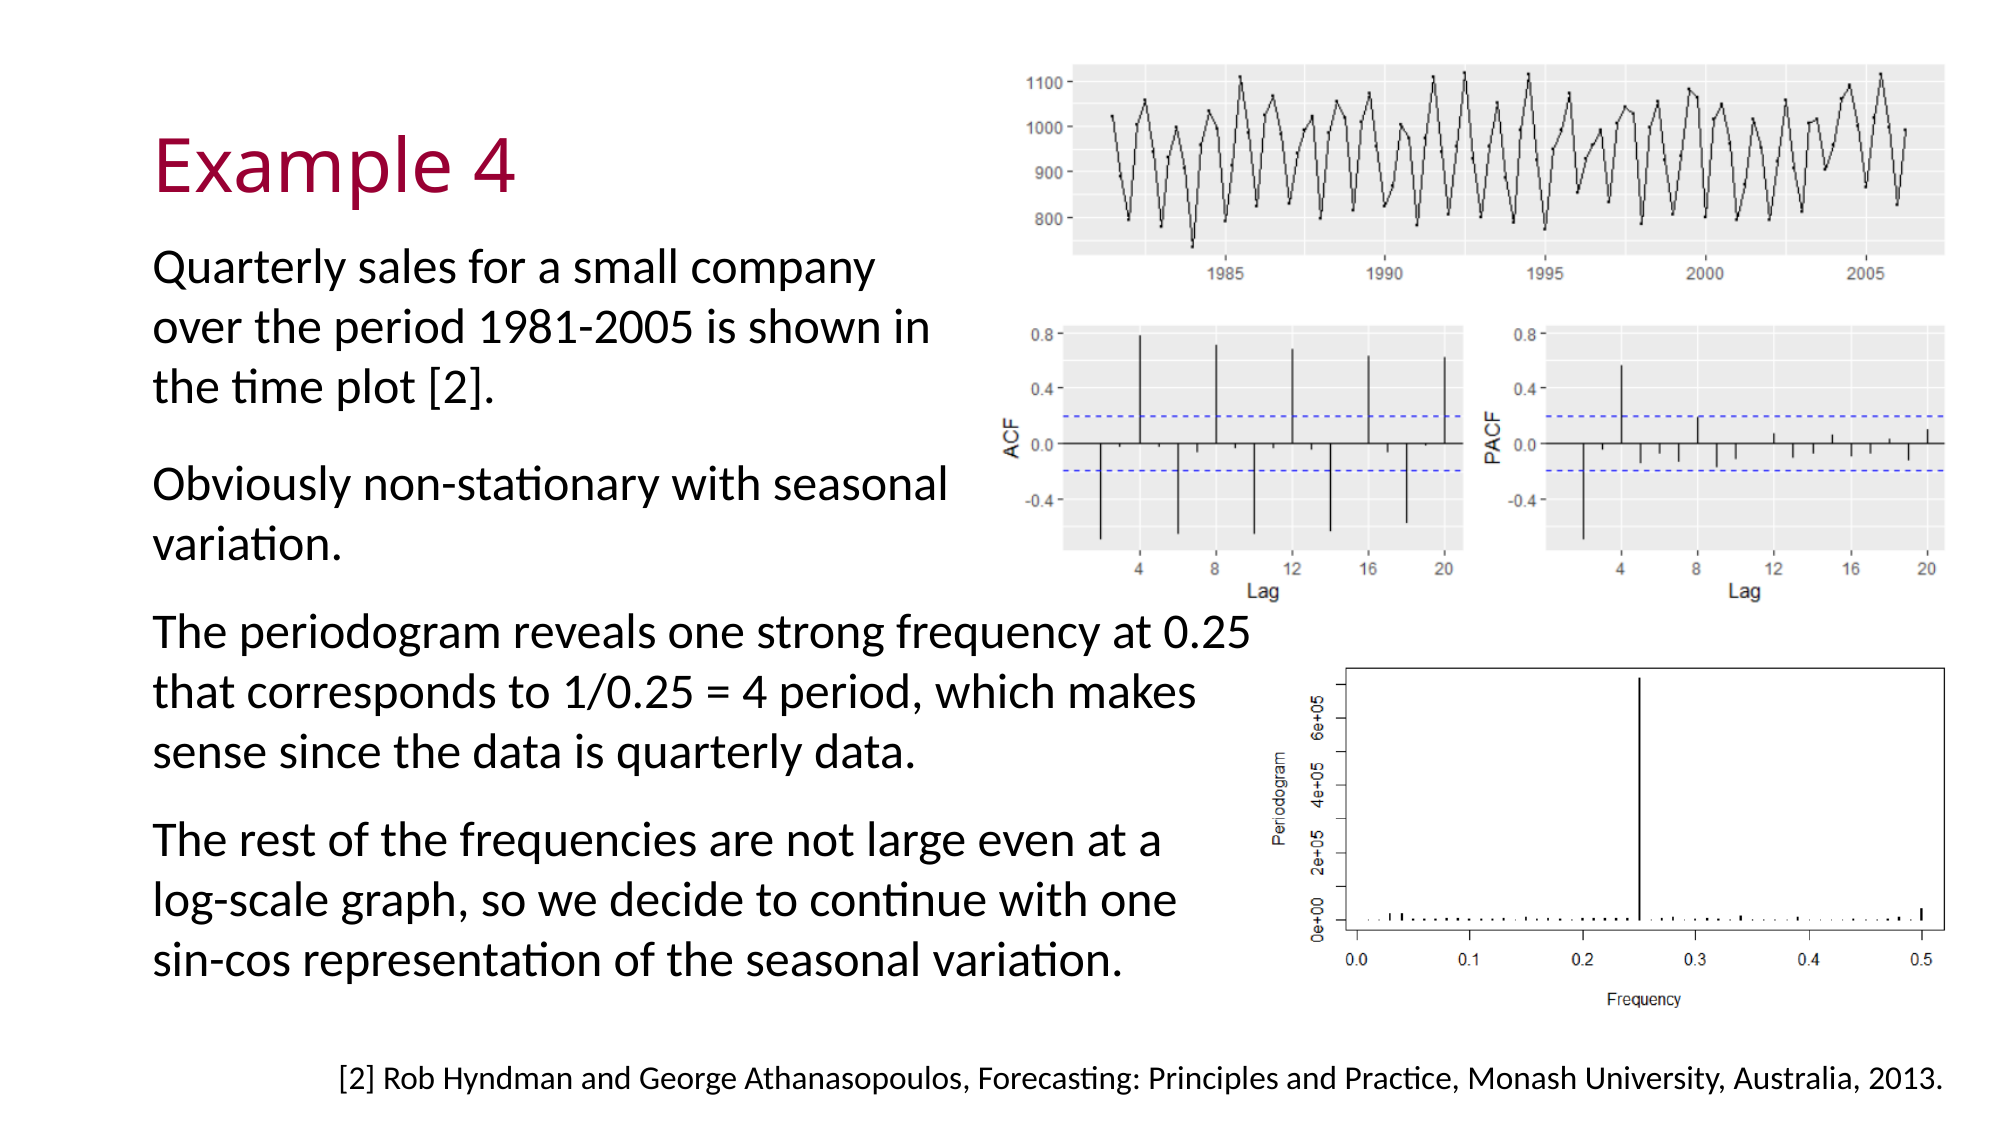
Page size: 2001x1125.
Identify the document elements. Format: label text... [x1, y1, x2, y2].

text_box The rest of the frequencies are not large even at a log-scale graph, so we decide to continue with one sin-cos representation of the seasonal variation. [137, 799, 1241, 995]
title Example 4 [137, 59, 998, 278]
picture [998, 55, 1951, 607]
text_box [2] Rob Hyndman and George Athanasopoulos, Forecasting: Principles and Practice, Monash University, Australia, 2013. [323, 1048, 1974, 1104]
picture [1270, 659, 1951, 1012]
text_box Quarterly sales for a small company over the period 1981-2005 is shown in the time plot [2]. [137, 278, 969, 421]
text_box The periodogram reveals one strong frequency at 0.25 that corresponds to 1/0.25 = 4 period, which makes sense since the data is quarterly data. [137, 590, 1271, 786]
text_box Obviously non-stationary with seasonal variation. [137, 443, 969, 579]
